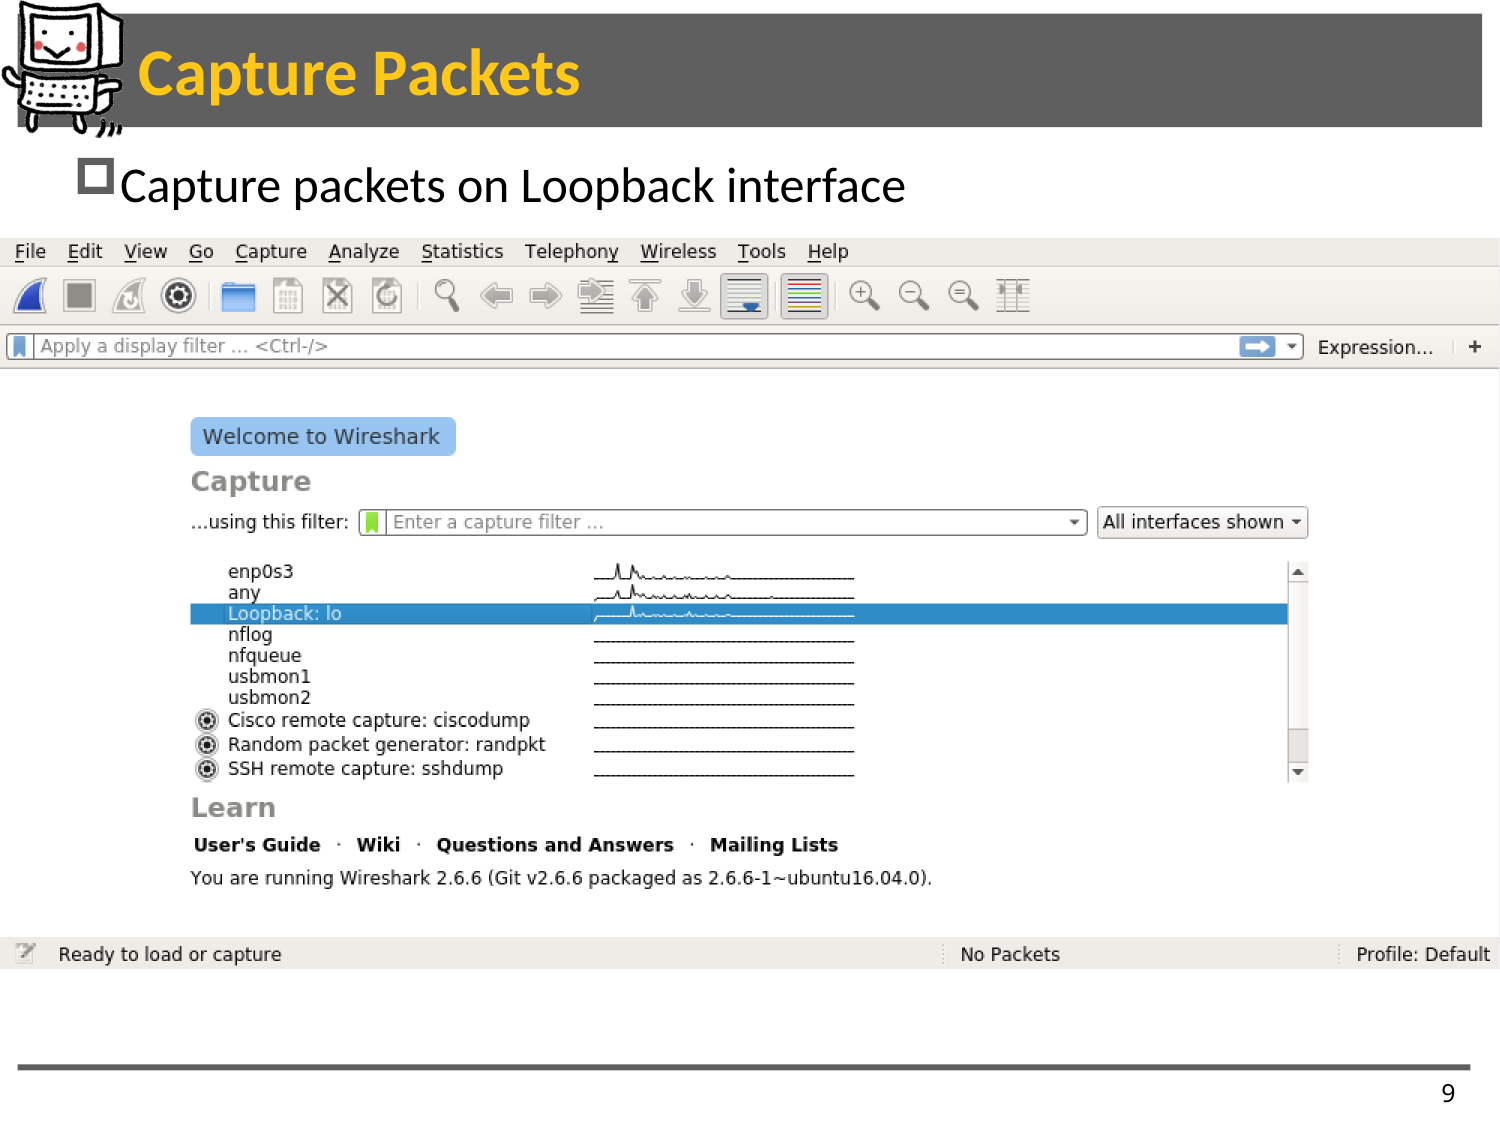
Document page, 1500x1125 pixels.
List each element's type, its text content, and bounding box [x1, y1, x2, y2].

picture [0, 238, 1500, 969]
title Capture Packets [123, 31, 1500, 106]
picture [0, 0, 128, 138]
list Capture packets on Loopback interface [29, 978, 1471, 1071]
slide_number 9 [1104, 1070, 1471, 1124]
list Capture packets on Loopback interface [29, 137, 1471, 237]
